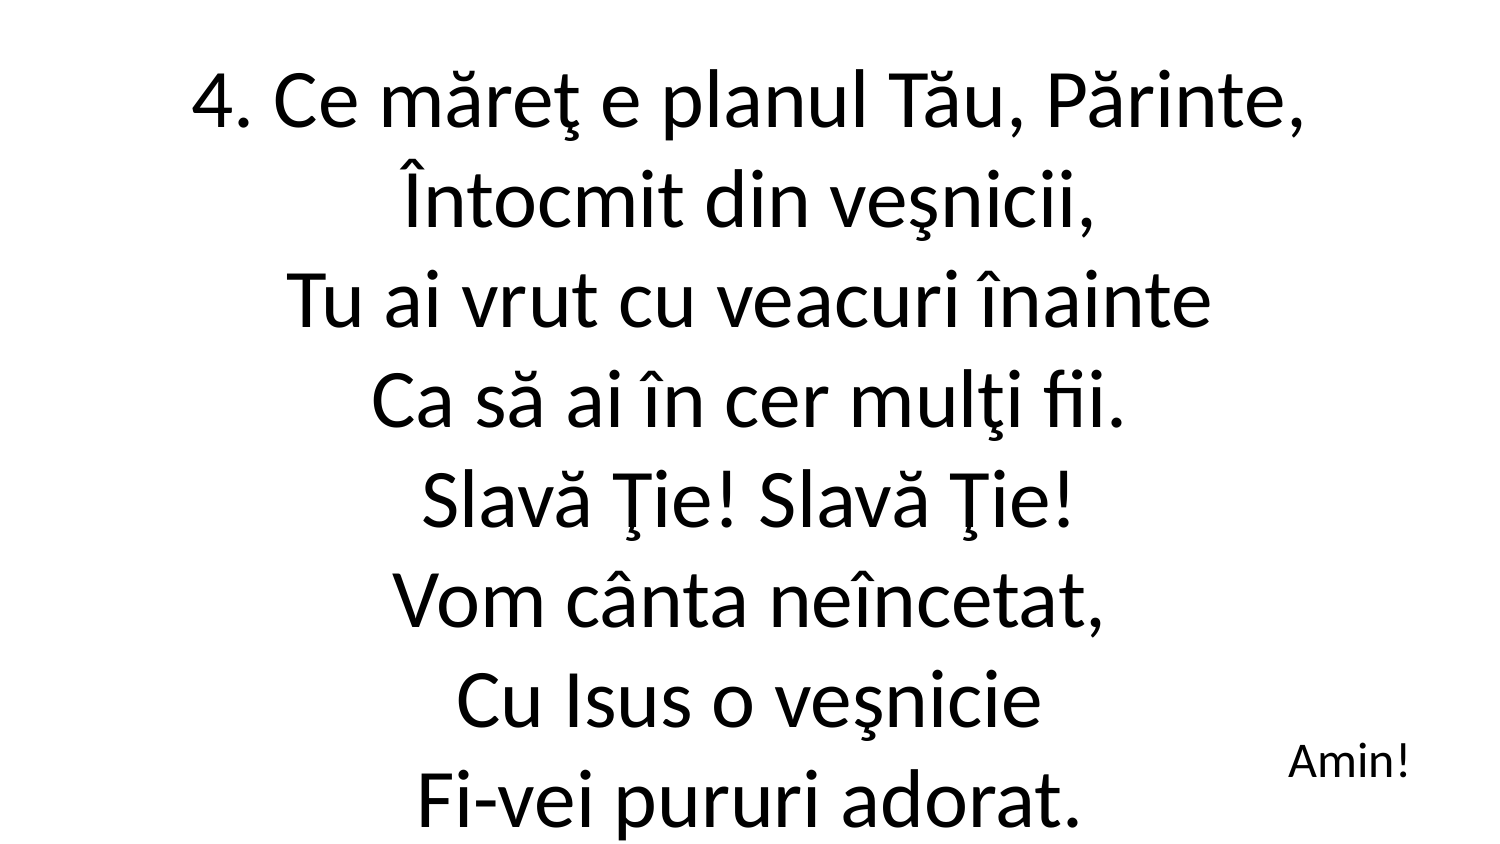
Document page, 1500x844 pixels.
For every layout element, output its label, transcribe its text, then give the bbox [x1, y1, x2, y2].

text_box Amin! [1273, 674, 1427, 795]
text_box 4. Ce măreţ e planul Tău, Părinte, Întocmit din veşnicii, Tu ai vrut cu veacuri înainte Ca să ai în cer mulţi fii. Slavă Ţie! Slavă Ţie! Vom cânta neîncetat, Cu Isus o veşnicie Fi-vei pururi adorat. [177, 0, 1323, 844]
